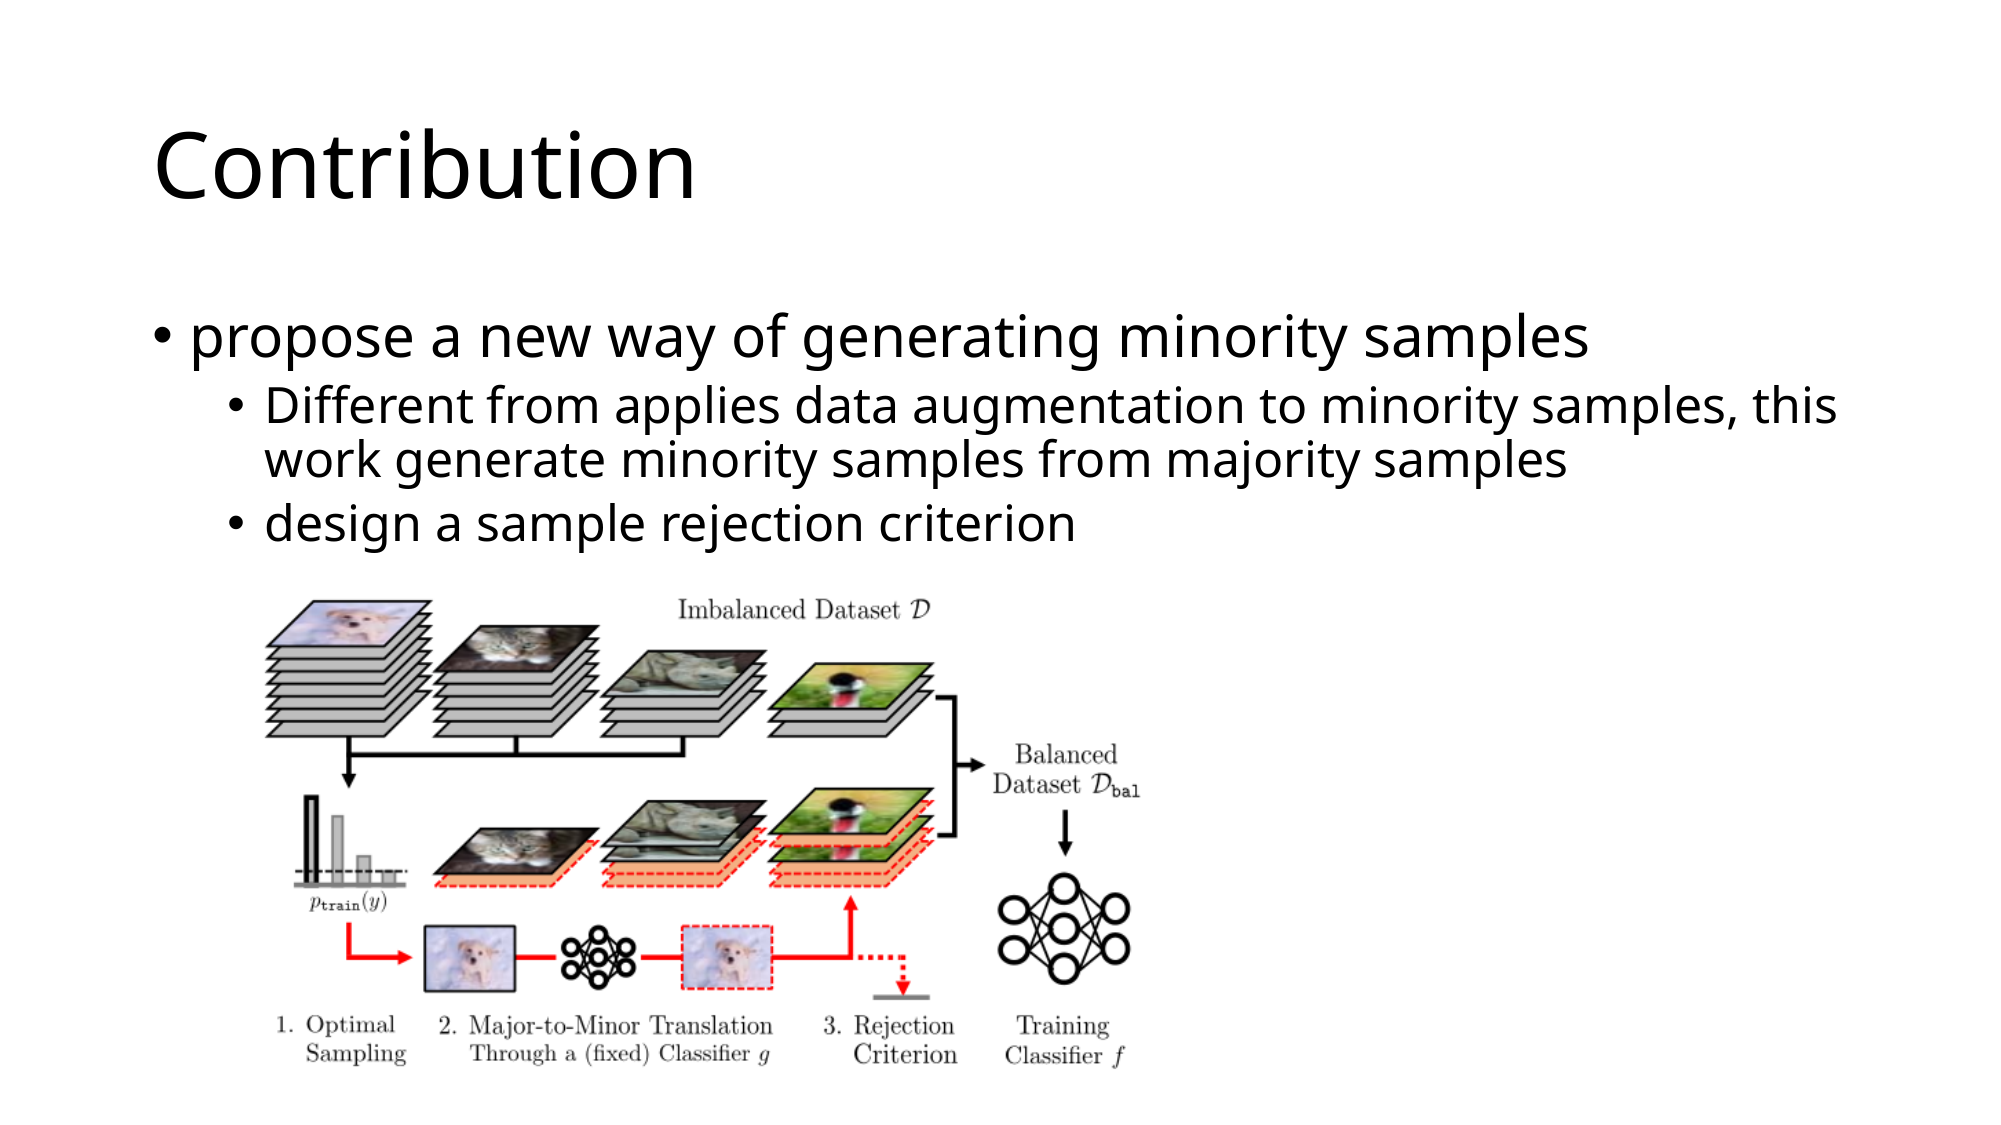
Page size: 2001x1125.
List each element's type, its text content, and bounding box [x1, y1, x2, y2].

list propose a new way of generating minority samples Different from applies data augmentation to minority samples, this work generate minority samples from majority samples design a sample rejection criterion [137, 299, 1863, 1014]
title Contribution [137, 59, 1863, 278]
picture [261, 581, 1152, 1087]
